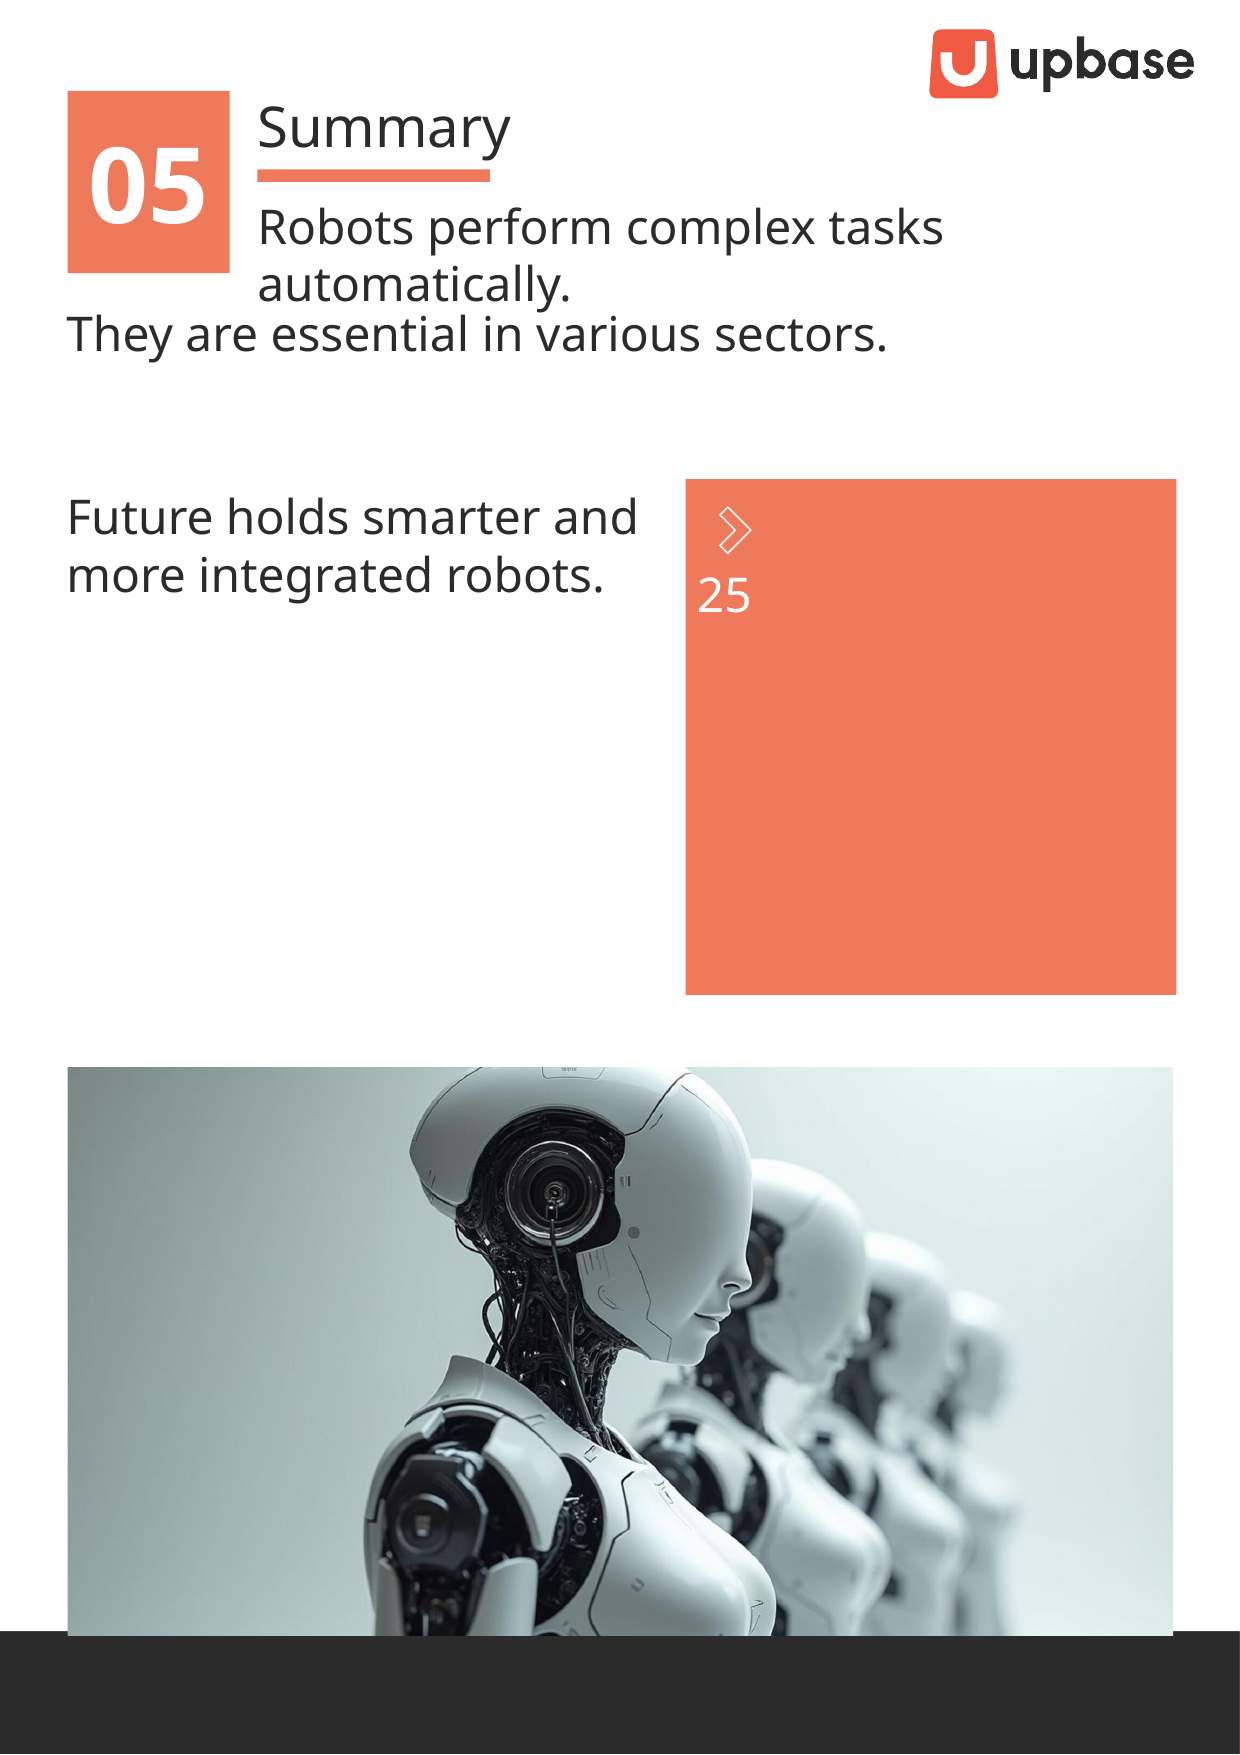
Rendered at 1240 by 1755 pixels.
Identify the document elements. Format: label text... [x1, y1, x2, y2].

title 05 [66, 118, 232, 246]
picture [1108, 49, 1138, 79]
picture [67, 1067, 1174, 1637]
picture [1011, 49, 1037, 79]
list They are essential in various sectors. [66, 304, 1195, 466]
list Future holds smarter and more integrated robots. [66, 486, 645, 1053]
list Robots perform complex tasks automatically. [257, 196, 1197, 277]
list Summary [257, 90, 1004, 159]
list 25 [696, 564, 1166, 1010]
picture [1142, 49, 1194, 79]
